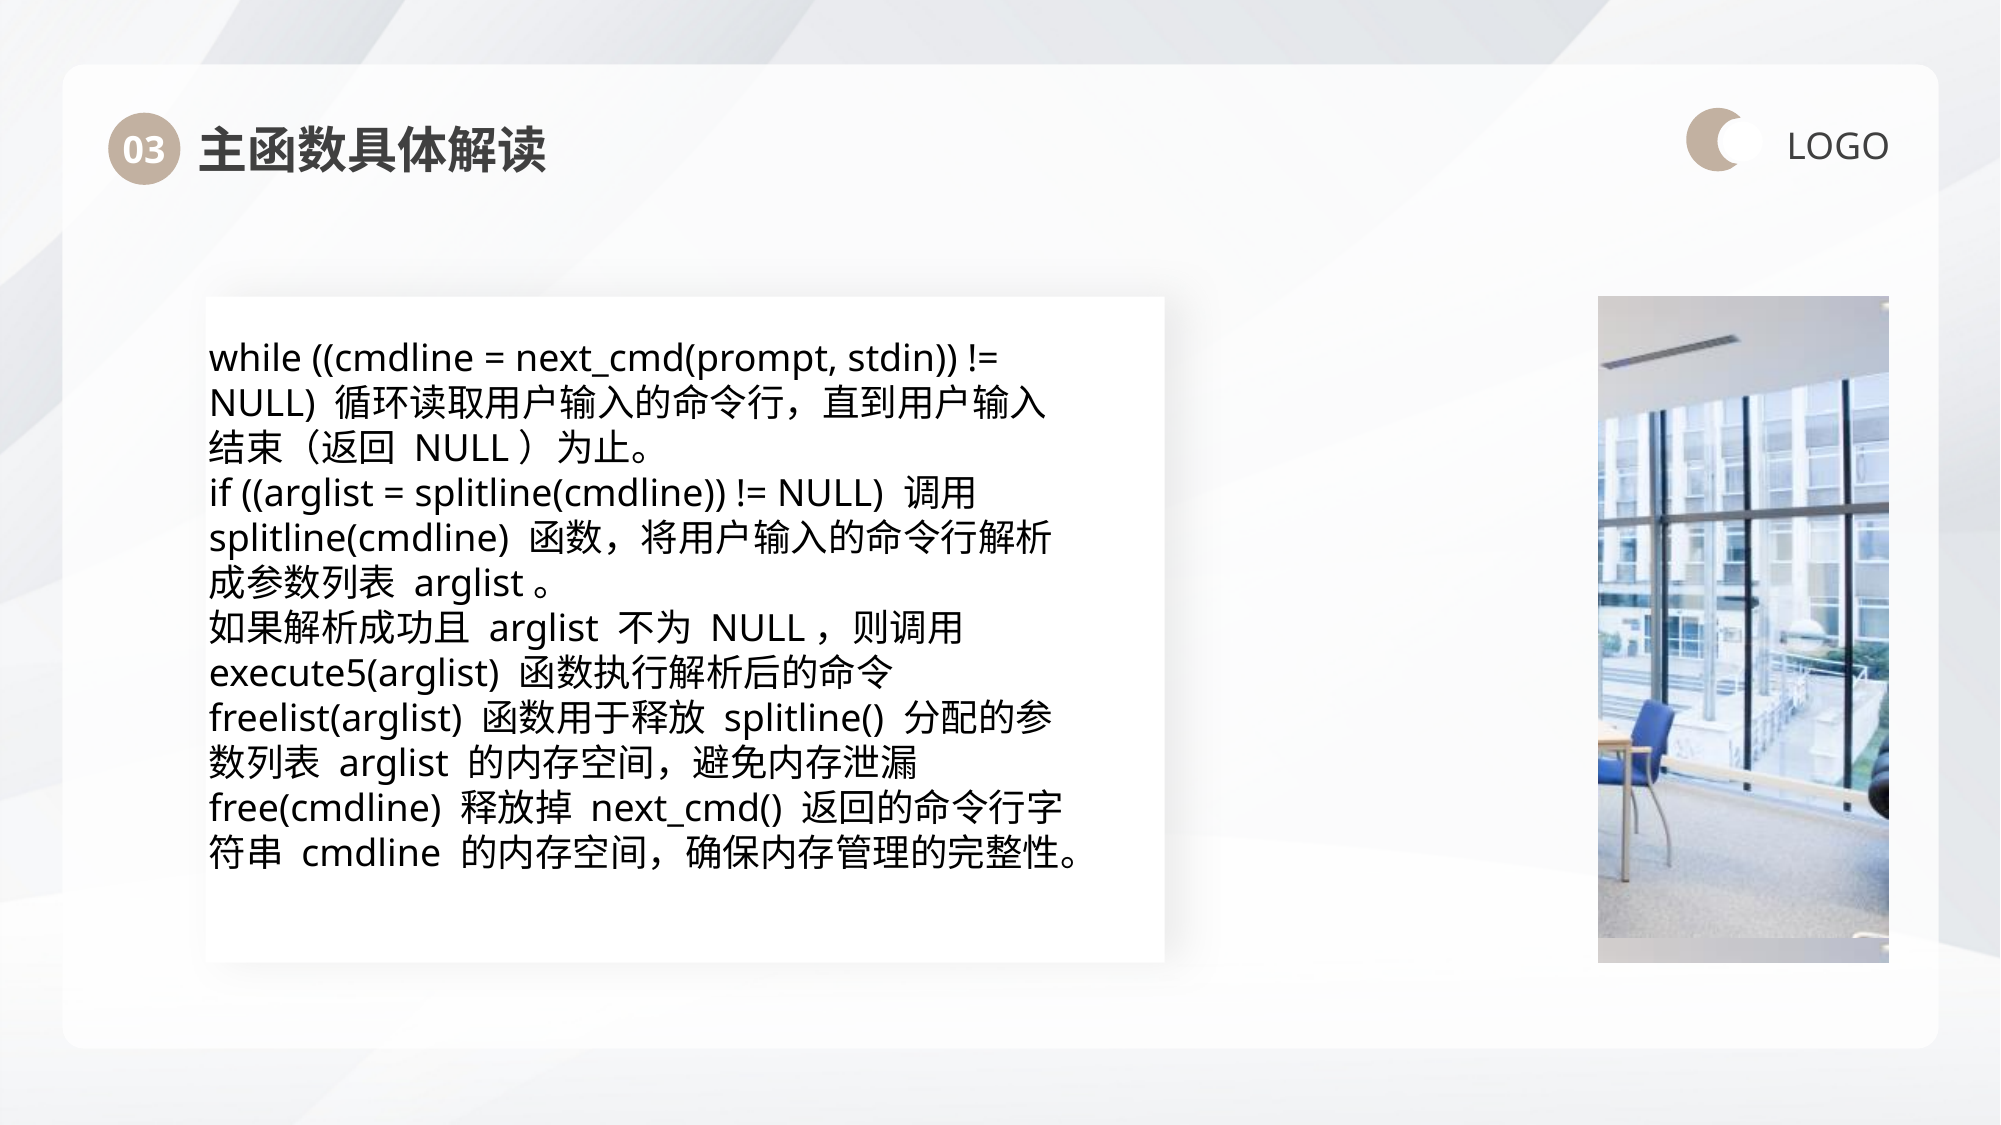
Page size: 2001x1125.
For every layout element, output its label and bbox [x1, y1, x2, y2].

picture [0, 0, 2000, 1125]
text_box [1686, 107, 1914, 176]
